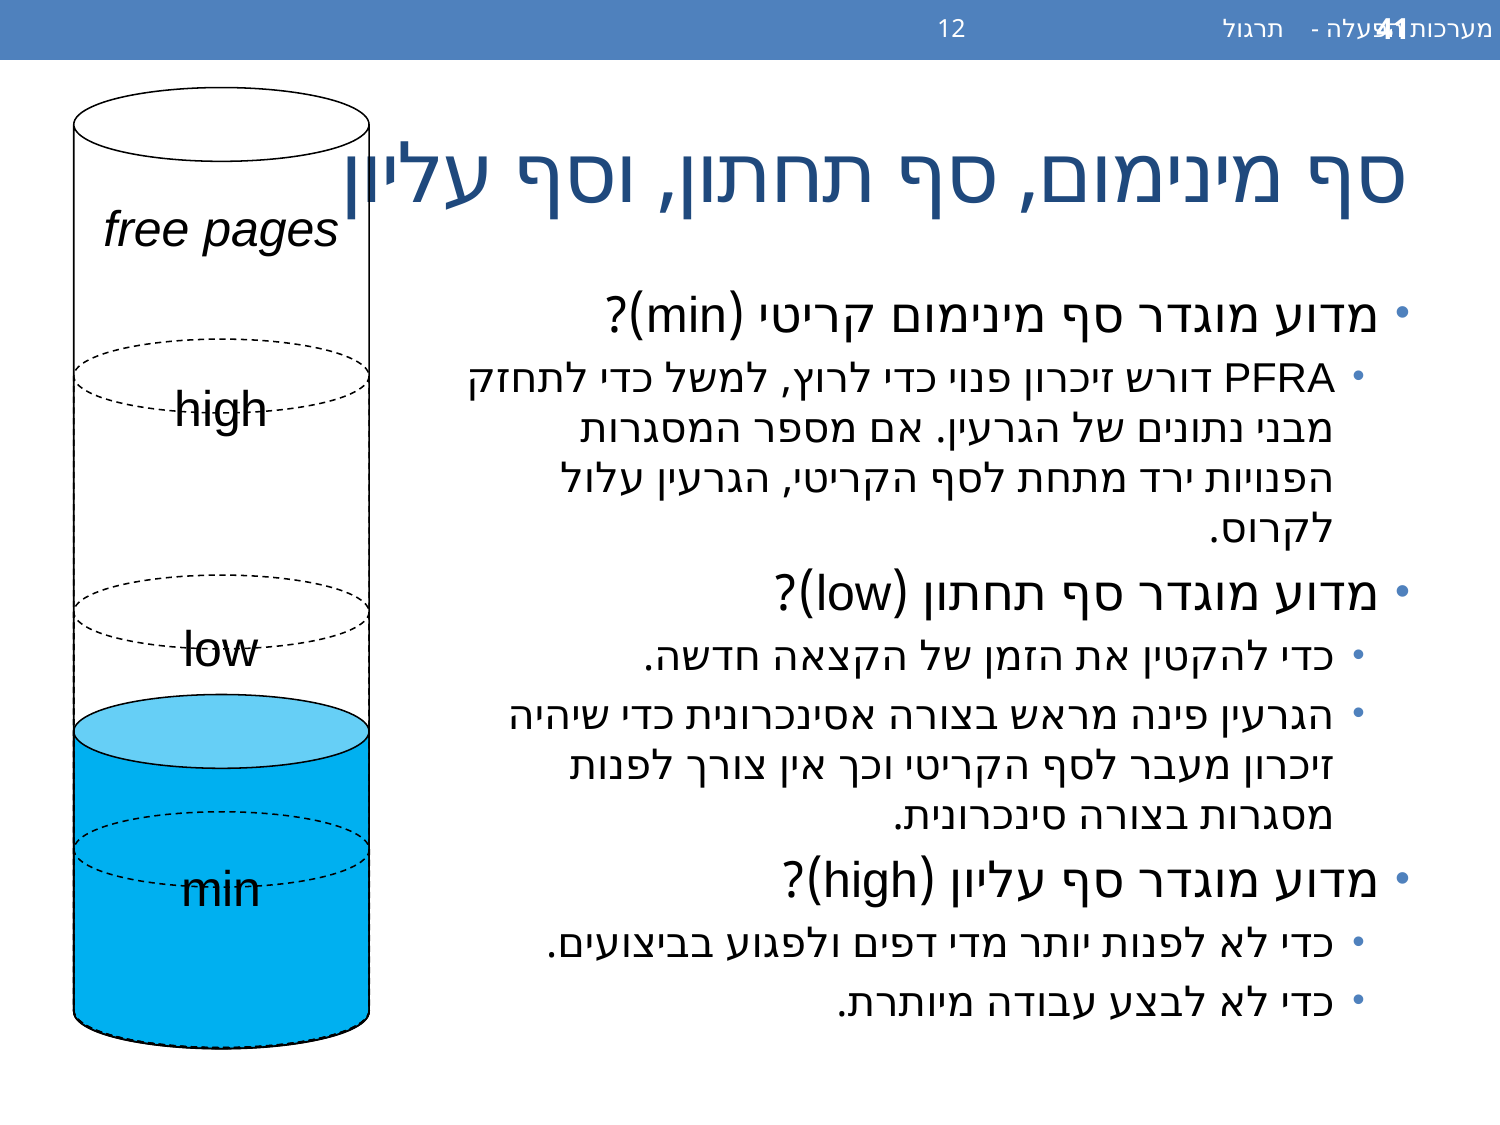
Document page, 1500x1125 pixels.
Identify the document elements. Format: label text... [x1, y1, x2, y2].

list מדוע מוגדר סף מינימום קריטי (min)? PFRA דורש זיכרון פנוי כדי לרוץ, למשל כדי לתחזק מבני נתונים של הגרעין. אם מספר המסגרות הפנויות ירד מתחת לסף הקריטי, הגרעין עלול לקרוס. מדוע מוגדר סף תחתון (low)? כדי להקטין את הזמן של הקצאה חדשה. הגרעין פינה מראש בצורה אסינכרונית כדי שיהיה זיכרון מעבר לסף הקריטי וכך אין צורך לפנות מסגרות בצורה סינכרונית. מדוע מוגדר סף עליון (high)? כדי לא לפנות יותר מדי דפים ולפגוע בביצועים. כדי לא לבצע עבודה מיותרת. [440, 274, 1425, 1049]
text_box free pages high low min [73, 87, 370, 375]
footer מערכות הפעלה - תרגול 12 [562, 3, 1238, 57]
text_box [73, 374, 370, 849]
title סף מינימום, סף תחתון, וסף עליון [75, 87, 197, 118]
text_box [73, 848, 370, 1048]
title סף מינימום, סף תחתון, וסף עליון [246, 87, 1425, 250]
slide_number 41 [1250, 3, 1425, 57]
